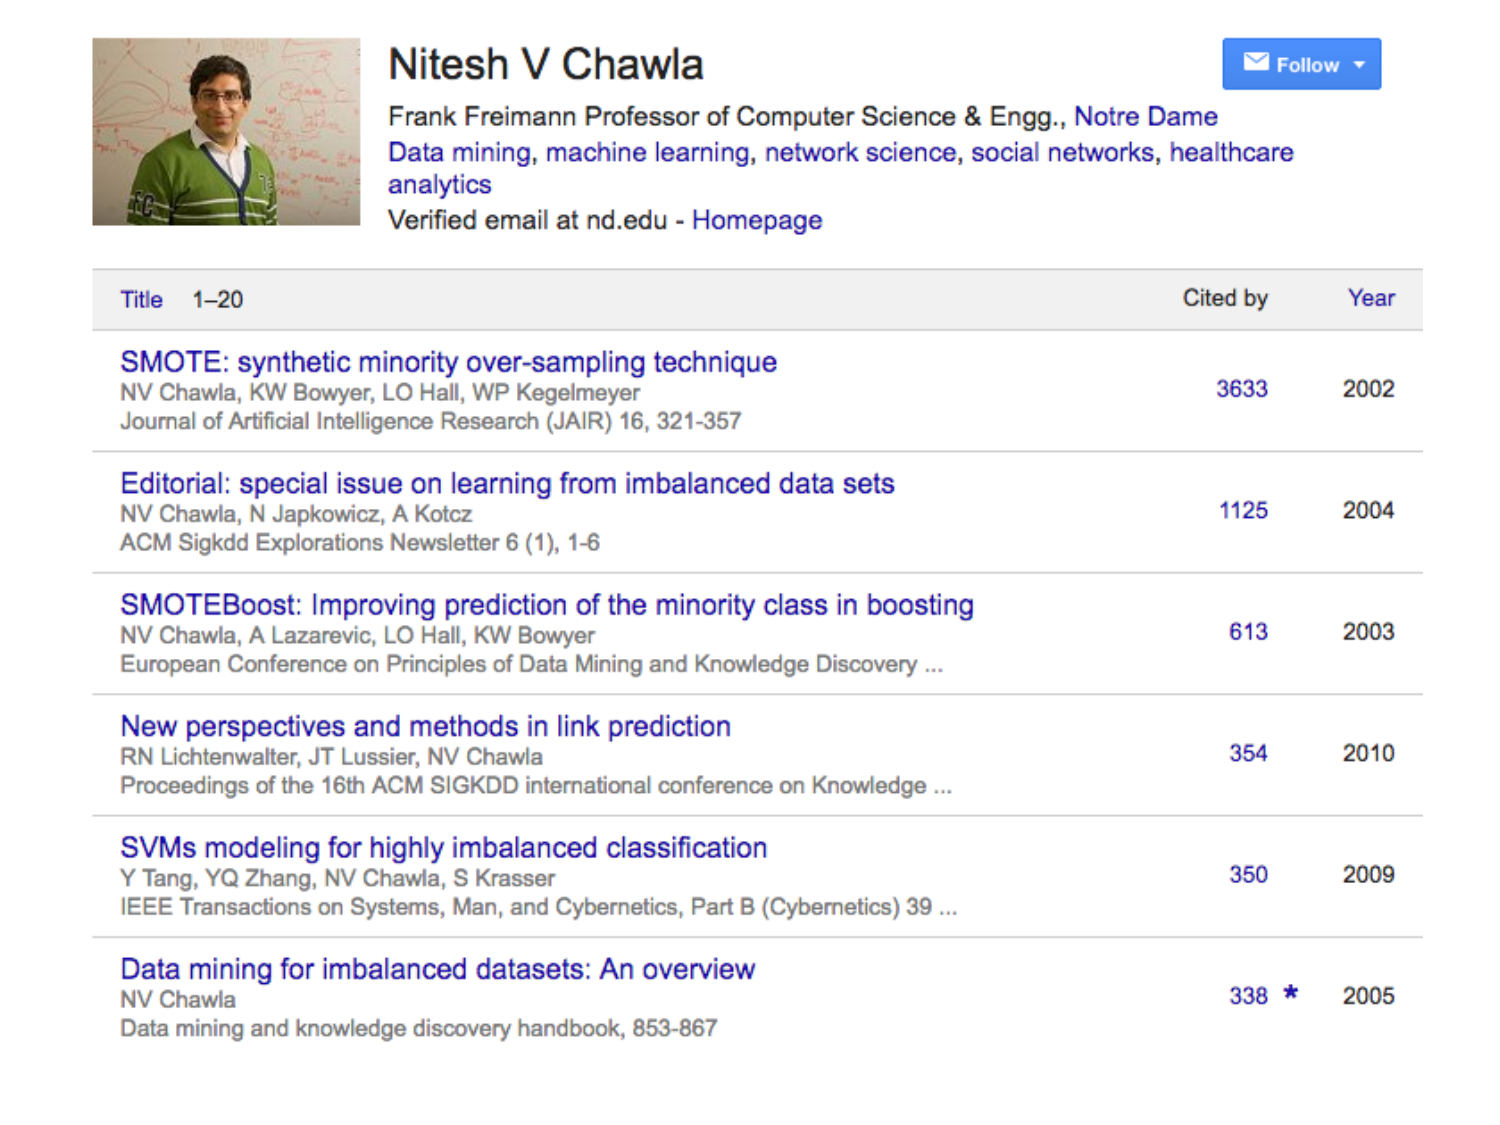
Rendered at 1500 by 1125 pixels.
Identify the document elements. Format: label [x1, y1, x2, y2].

picture [75, 17, 1423, 1058]
